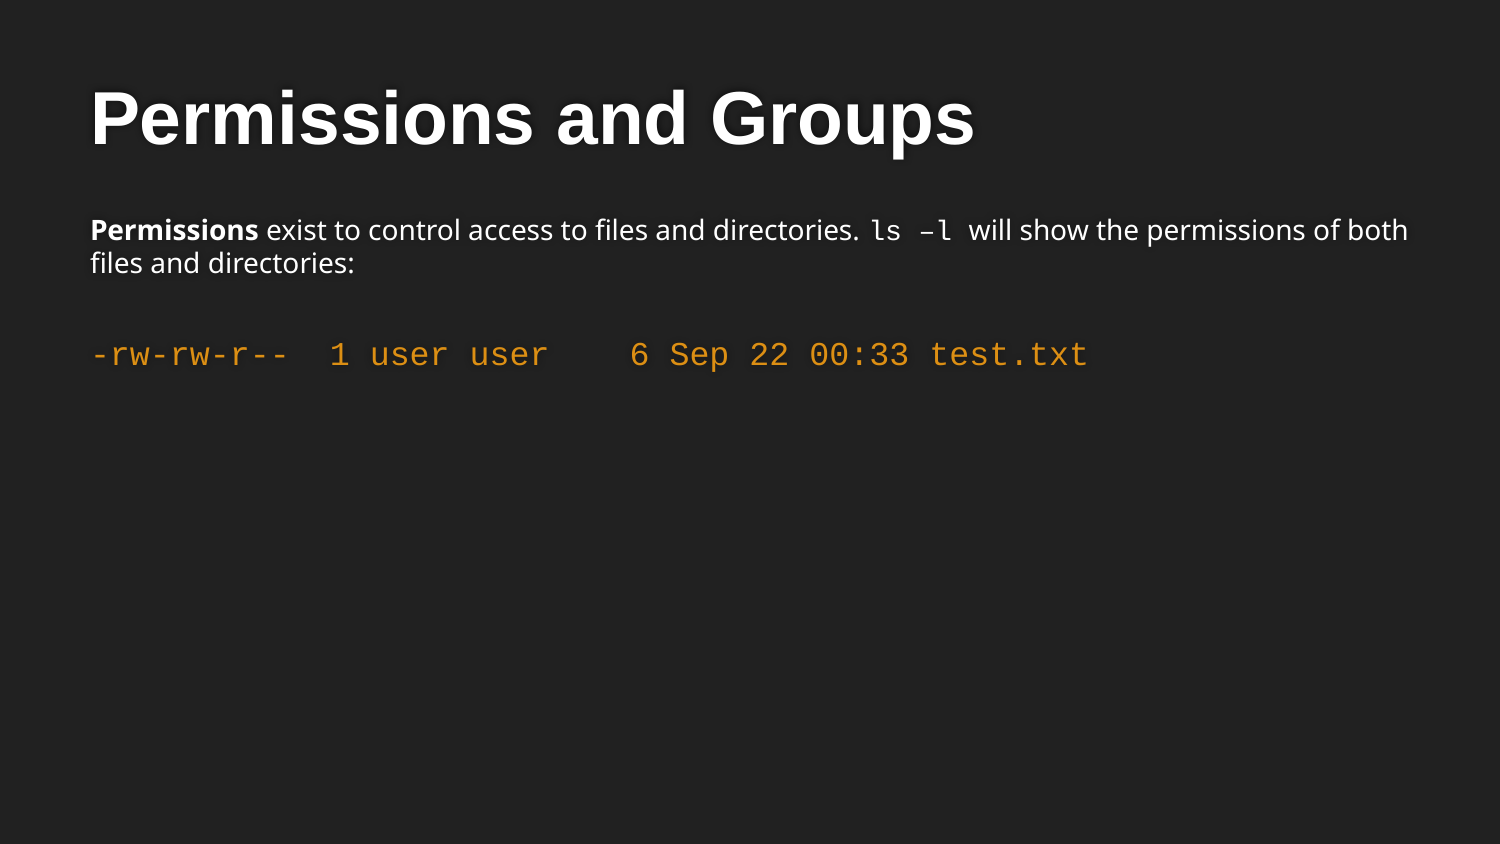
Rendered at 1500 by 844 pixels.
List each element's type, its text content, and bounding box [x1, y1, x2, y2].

title Permissions and Groups [75, 33, 1425, 175]
list Permissions exist to control access to files and directories. ls –l will show the permissions of both files and directories: -rw-rw-r-- 1 user user 6 Sep 22 00:33 test.txt [75, 196, 1425, 808]
